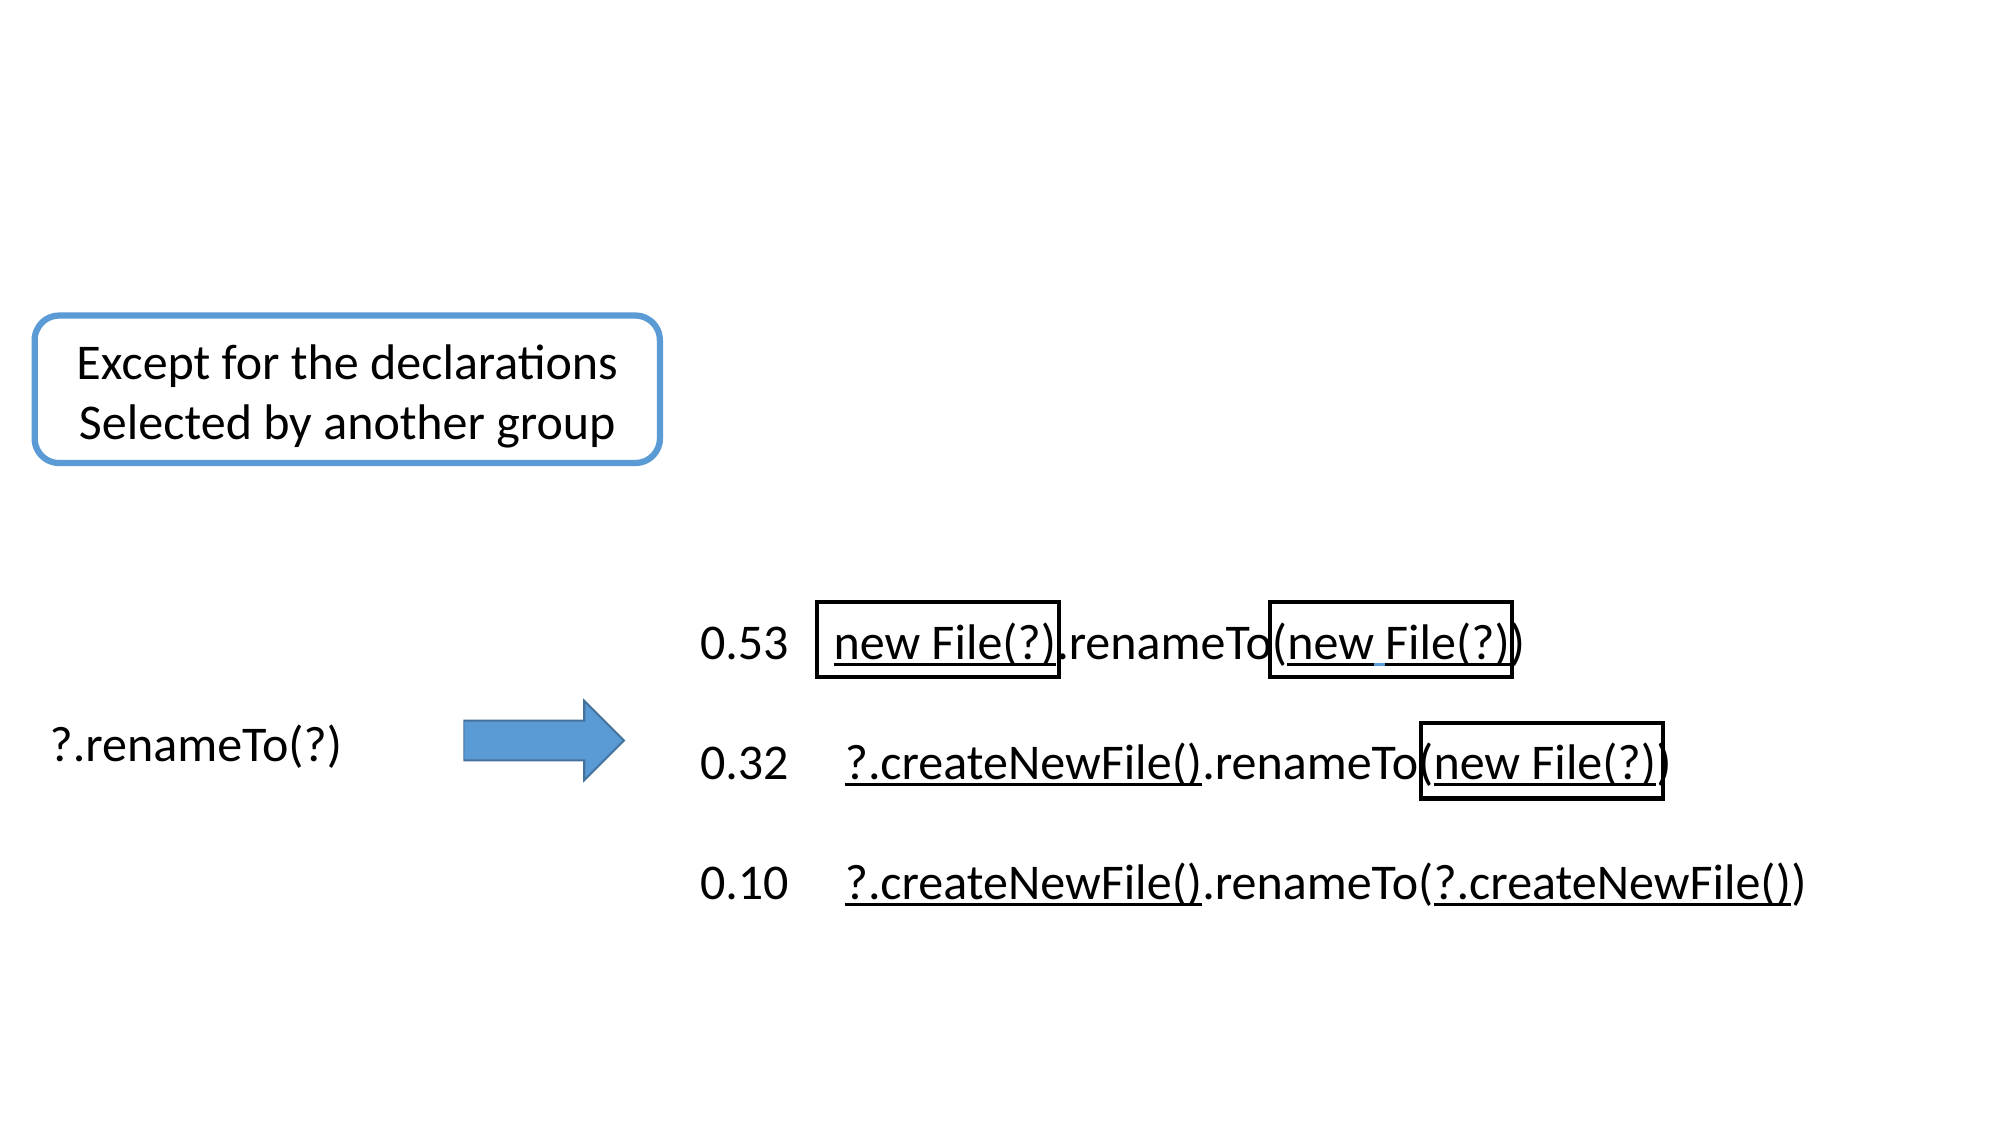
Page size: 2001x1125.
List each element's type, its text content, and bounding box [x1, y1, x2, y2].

text_box ?.renameTo(?) [34, 704, 464, 780]
text_box [1269, 601, 1513, 678]
text_box 0.53 new File(?).renameTo(new File(?)) 0.32 ?.createNewFile().renameTo(new File(?)) 0.10 ?.createNewFile().renameTo(?.createNewFile()) [685, 601, 1965, 917]
text_box [816, 601, 1060, 678]
text_box [1420, 722, 1664, 799]
text_box [464, 698, 626, 783]
text_box Except for the declarations Selected by another group [33, 314, 661, 465]
